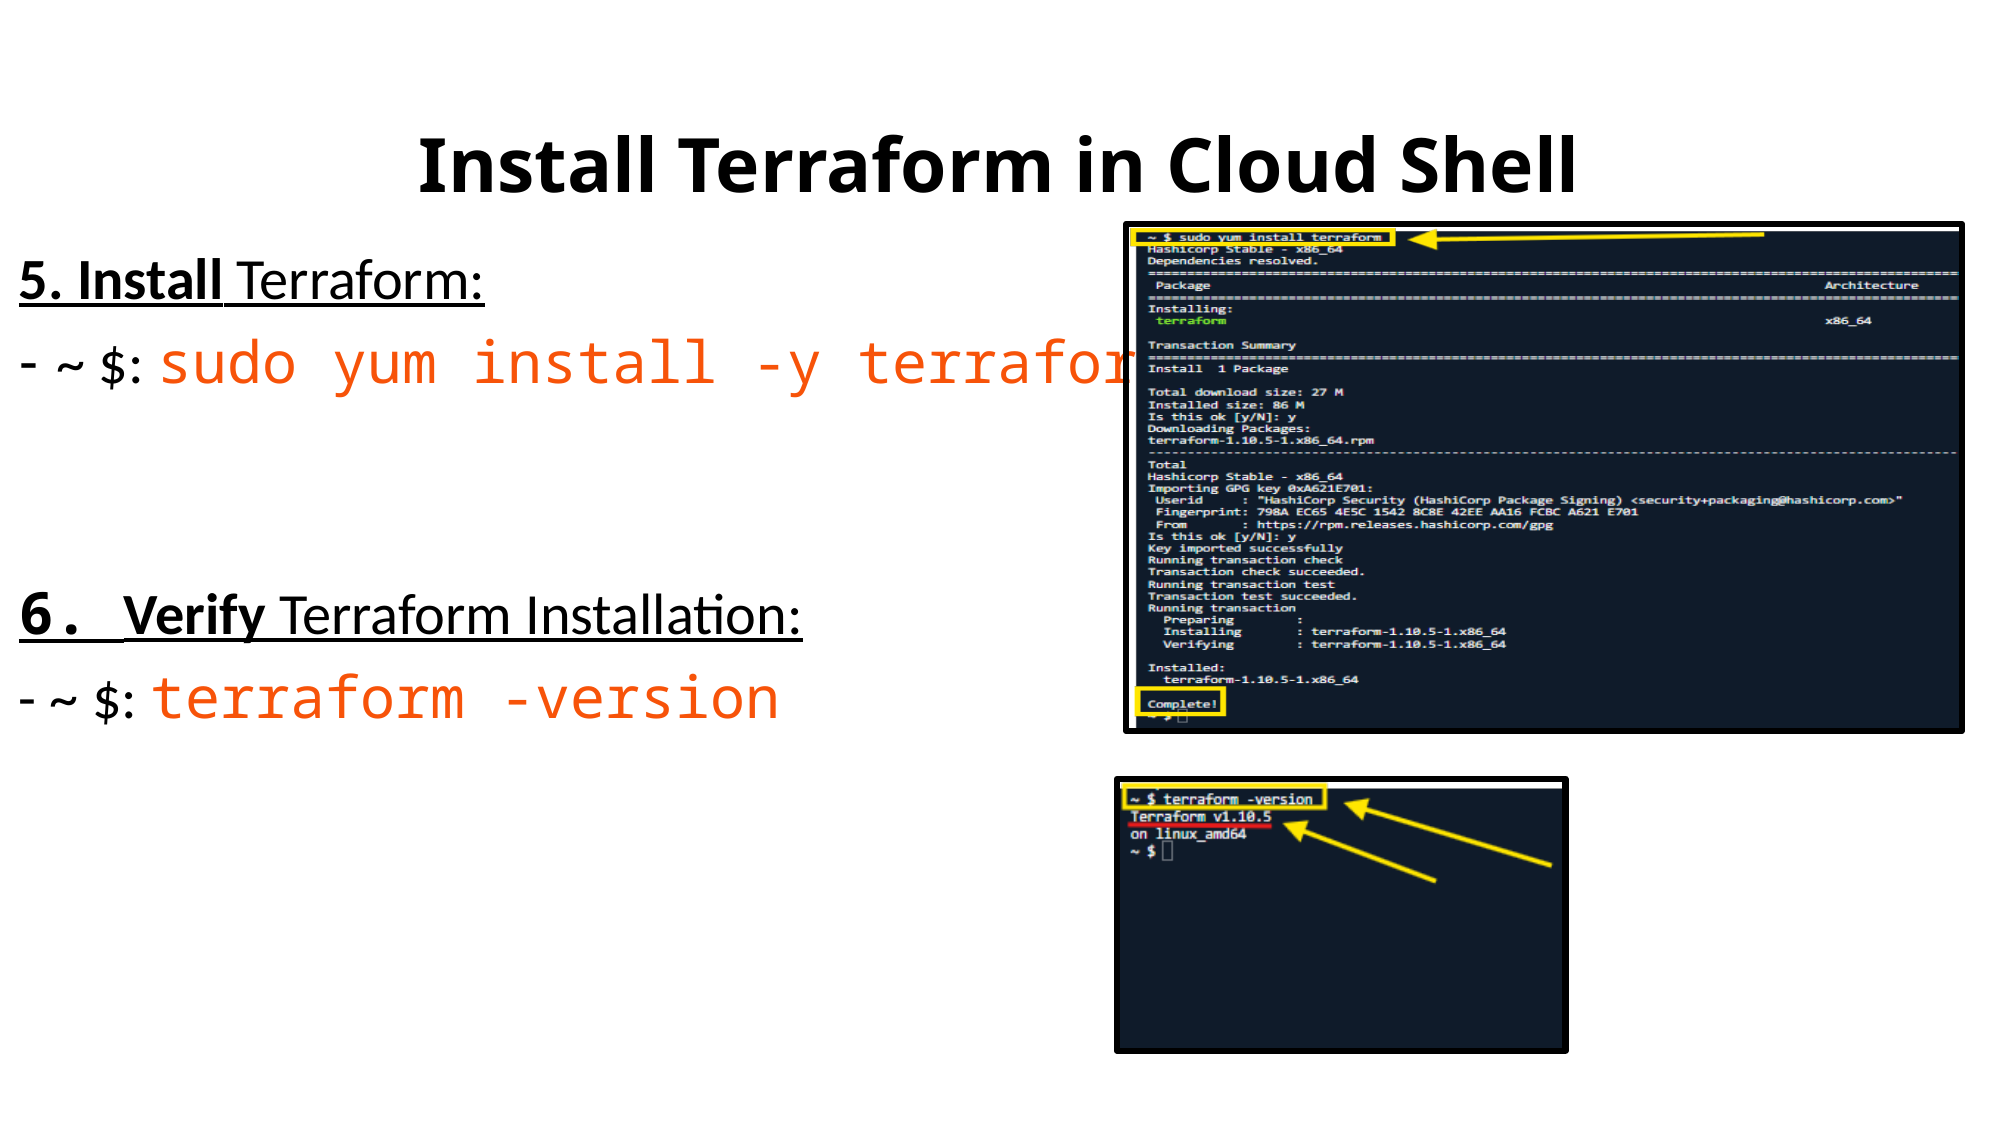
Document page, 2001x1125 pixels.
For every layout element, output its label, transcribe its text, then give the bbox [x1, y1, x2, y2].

picture [1129, 226, 1959, 728]
picture [1120, 781, 1563, 1048]
list 5. Install Terraform: ~ $: sudo yum install -y terraform 6. Verify Terraform Installation: - ~ $: terraform -version [4, 241, 1729, 956]
title Install Terraform in Cloud Shell [137, 59, 1863, 241]
